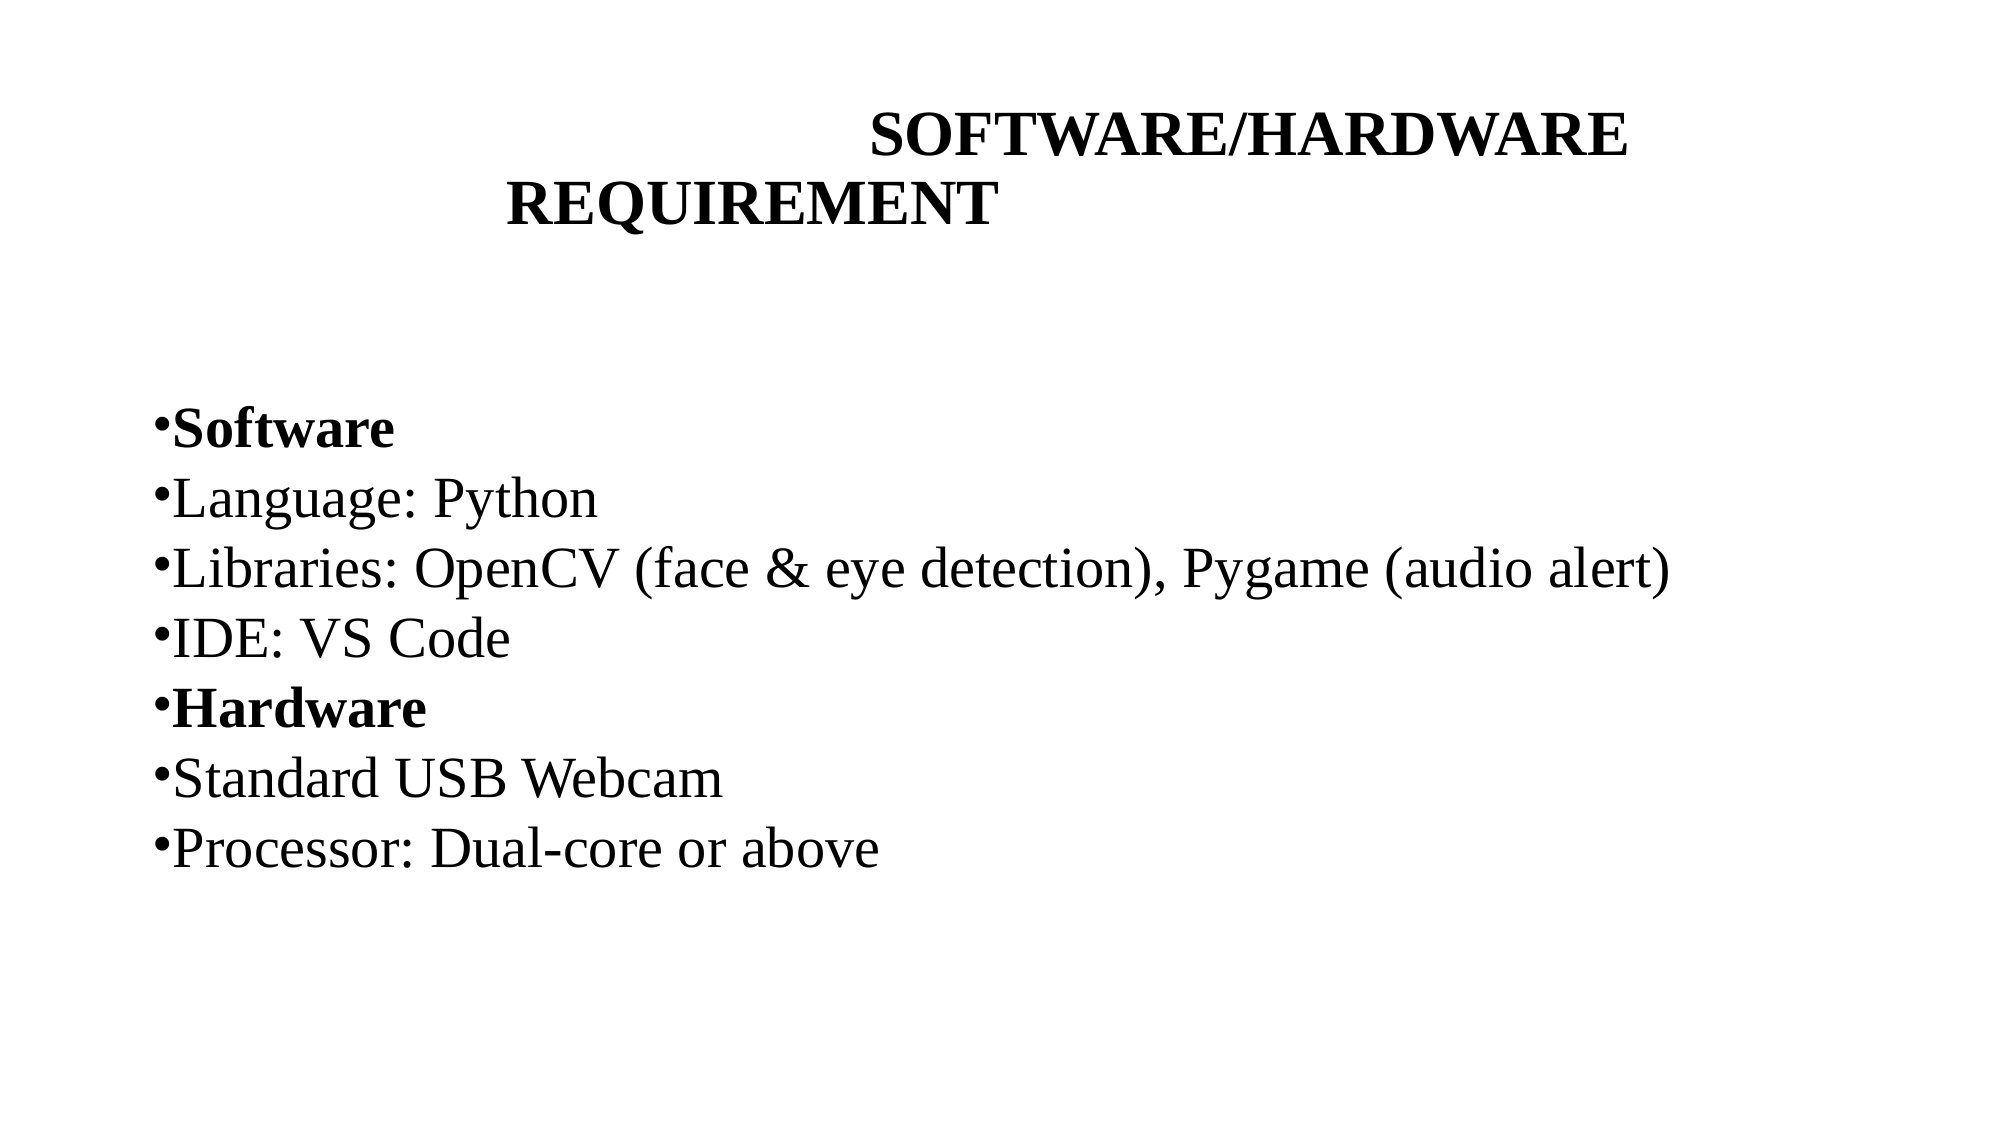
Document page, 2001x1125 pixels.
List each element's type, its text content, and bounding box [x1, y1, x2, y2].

list Software Language: Python Libraries: OpenCV (face & eye detection), Pygame (audio alert) IDE: VS Code Hardware Standard USB Webcam Processor: Dual-core or above [137, 330, 1702, 983]
title SOFTWARE/HARDWARE REQUIREMENT [332, 59, 1863, 279]
